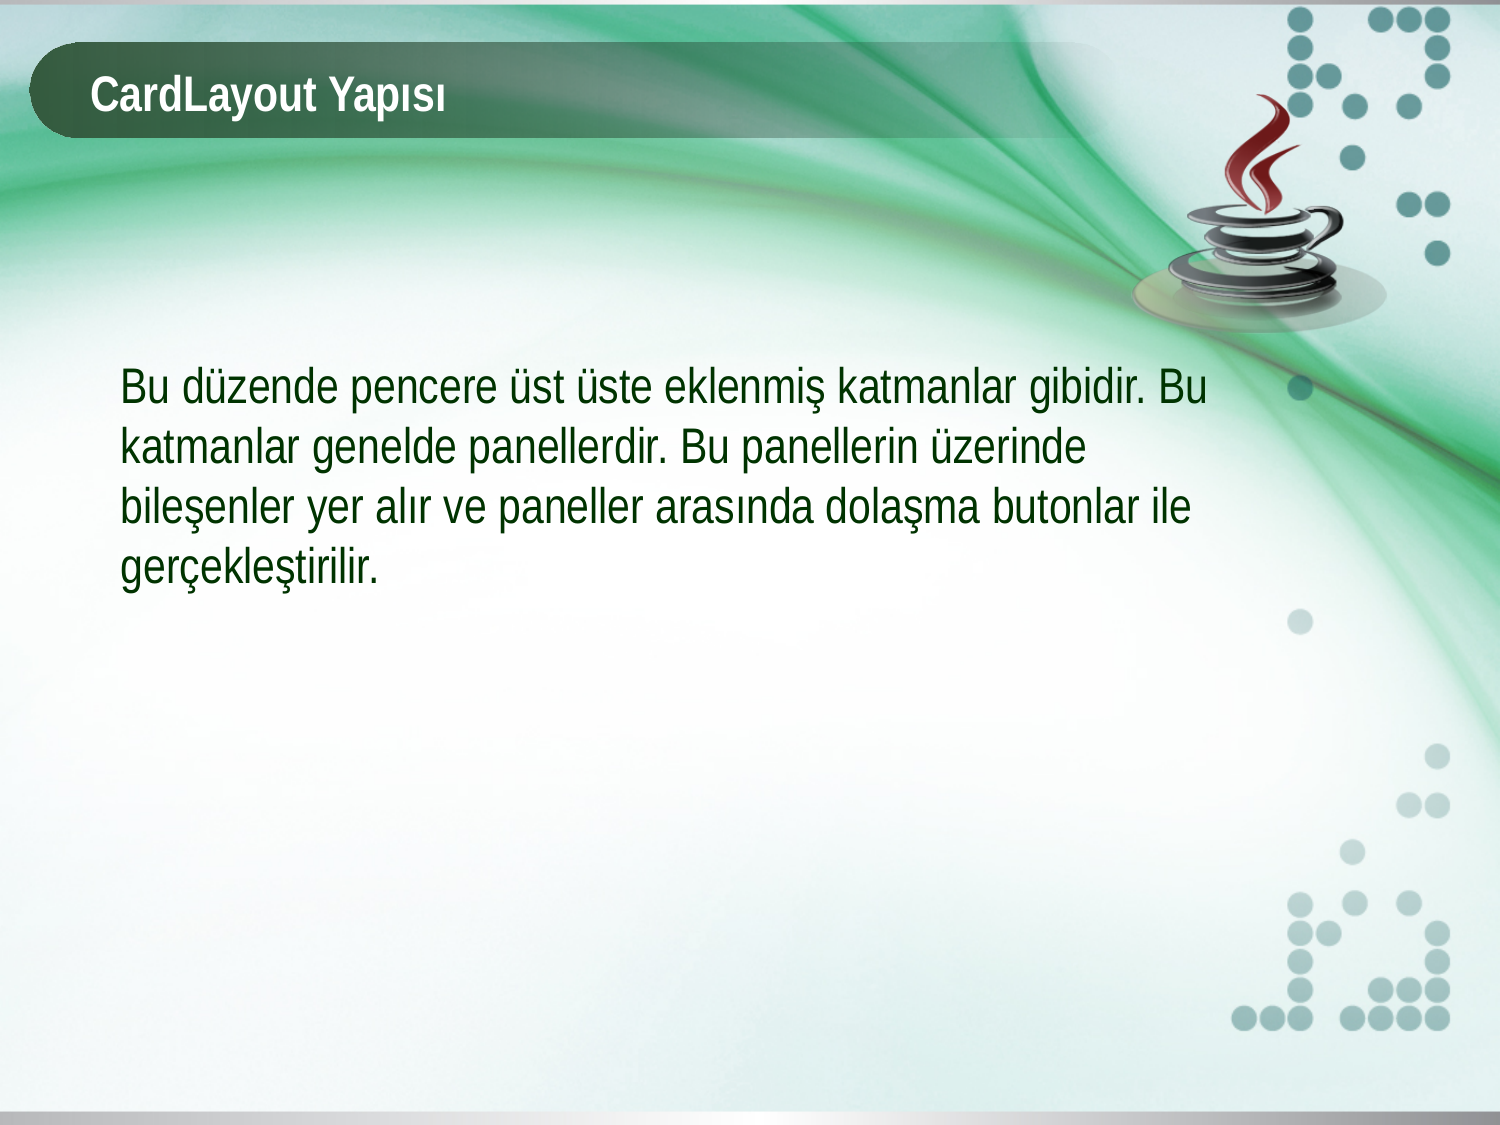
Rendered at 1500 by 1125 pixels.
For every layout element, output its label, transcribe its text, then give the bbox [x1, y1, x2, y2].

text_box [29, 42, 1080, 138]
picture [0, 0, 1500, 1125]
text_box Bu düzende pencere üst üste eklenmiş katmanlar gibidir. Bu katmanlar genelde panellerdir. Bu panellerin üzerinde bileşenler yer alır ve paneller arasında dolaşma butonlar ile gerçekleştirilir. [106, 345, 1229, 601]
title CardLayout Yapısı [75, 43, 1425, 141]
